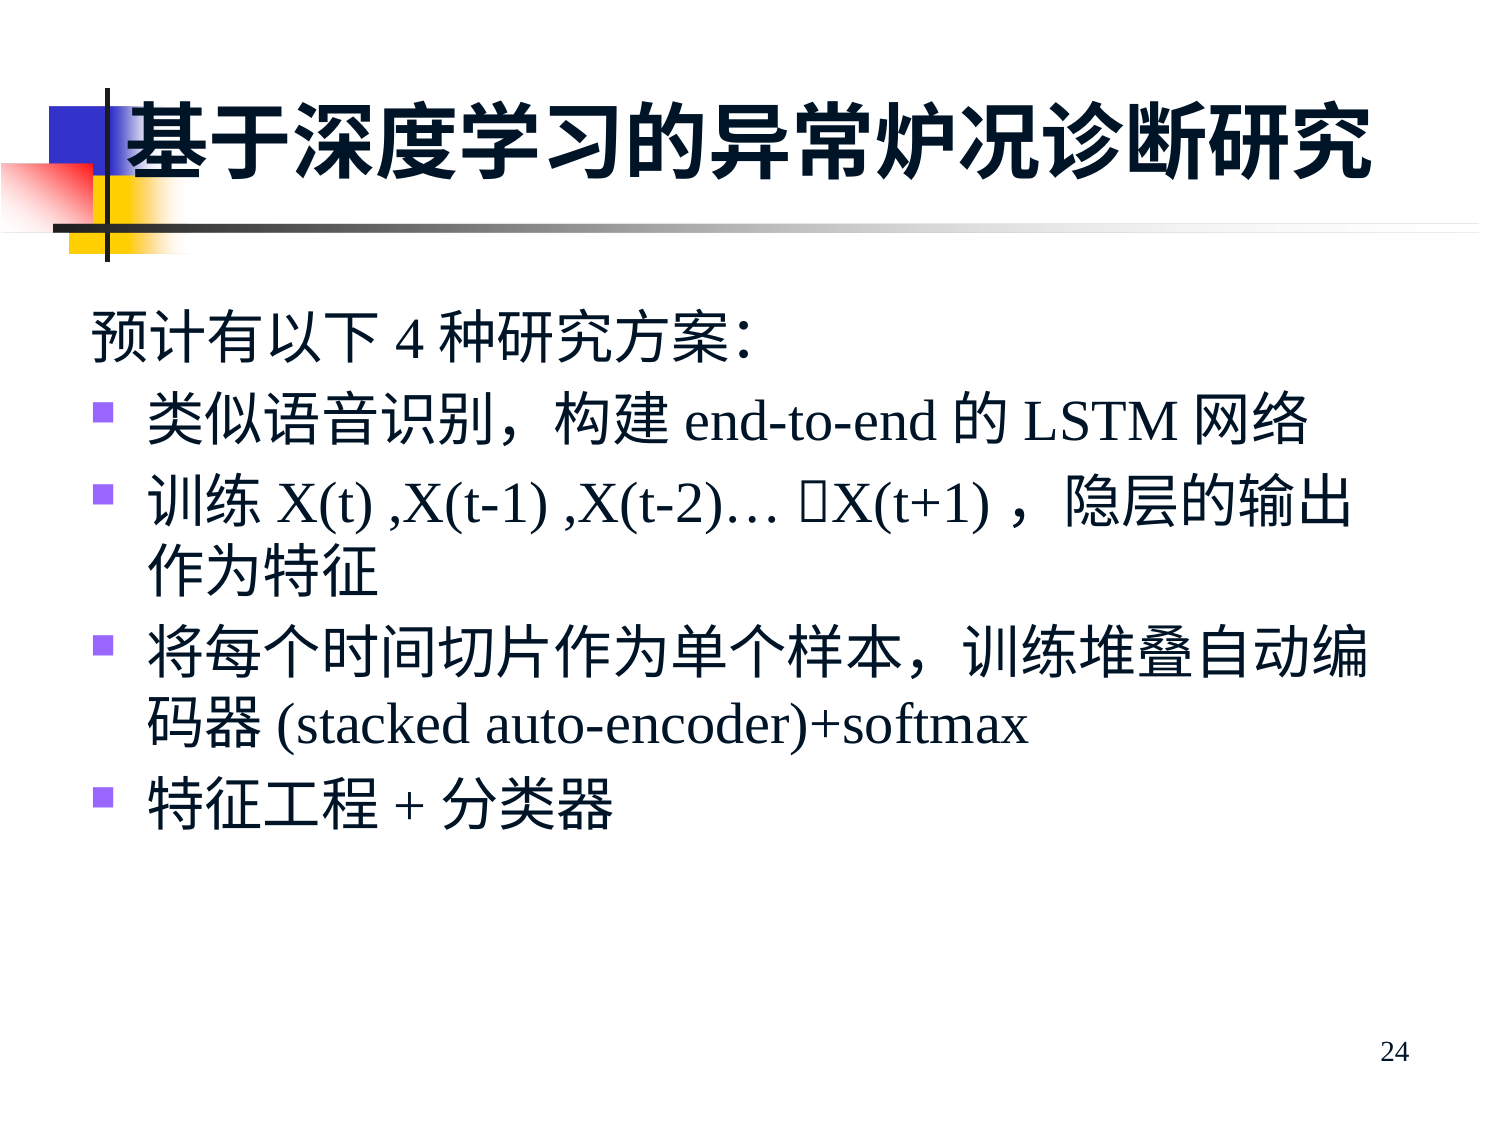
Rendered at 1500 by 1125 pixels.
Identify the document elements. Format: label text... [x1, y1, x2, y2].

slide_number 24 [1074, 1025, 1425, 1100]
title 基于深度学习的异常炉况诊断研究 [75, 45, 1425, 234]
picture [0, 87, 1480, 263]
list 预计有以下4种研究方案： 类似语音识别，构建end-to-end的LSTM网络 训练X(t) ,X(t-1) ,X(t-2)… X(t+1)，隐层的输出作为特征 将每个时间切片作为单个样本，训练堆叠自动编码器(stacked auto-encoder)+softmax 特征工程+分类器 [74, 292, 1426, 1037]
